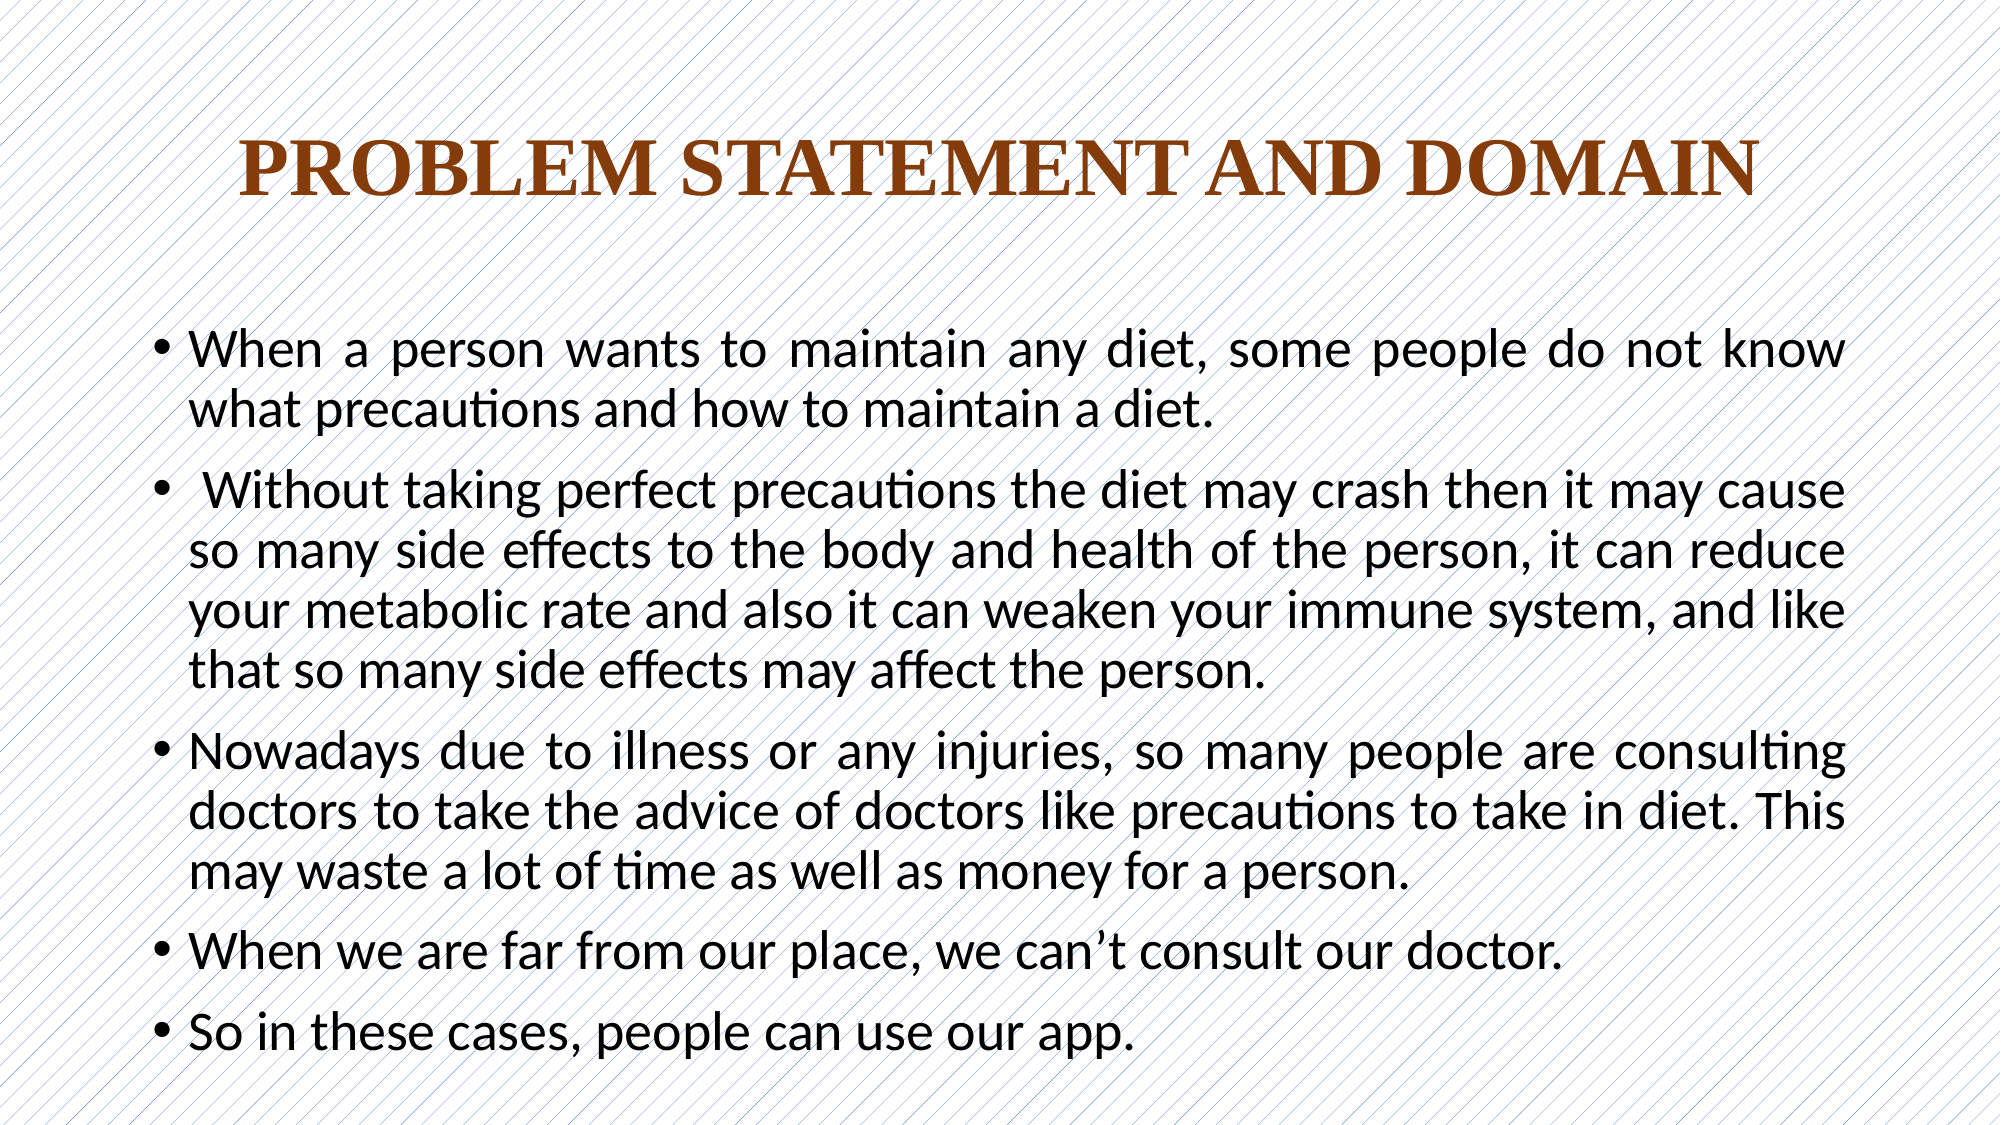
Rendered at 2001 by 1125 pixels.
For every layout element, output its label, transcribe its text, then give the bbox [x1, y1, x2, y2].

title PROBLEM STATEMENT AND DOMAIN [137, 59, 1863, 278]
list When a person wants to maintain any diet, some people do not know what precautions and how to maintain a diet. Without taking perfect precautions the diet may crash then it may cause so many side effects to the body and health of the person, it can reduce your metabolic rate and also it can weaken your immune system, and like that so many side effects may affect the person. Nowadays due to illness or any injuries, so many people are consulting doctors to take the advice of doctors like precautions to take in diet. This may waste a lot of time as well as money for a person. When we are far from our place, we can’t consult our doctor. So in these cases, people can use our app. [137, 311, 1863, 1084]
